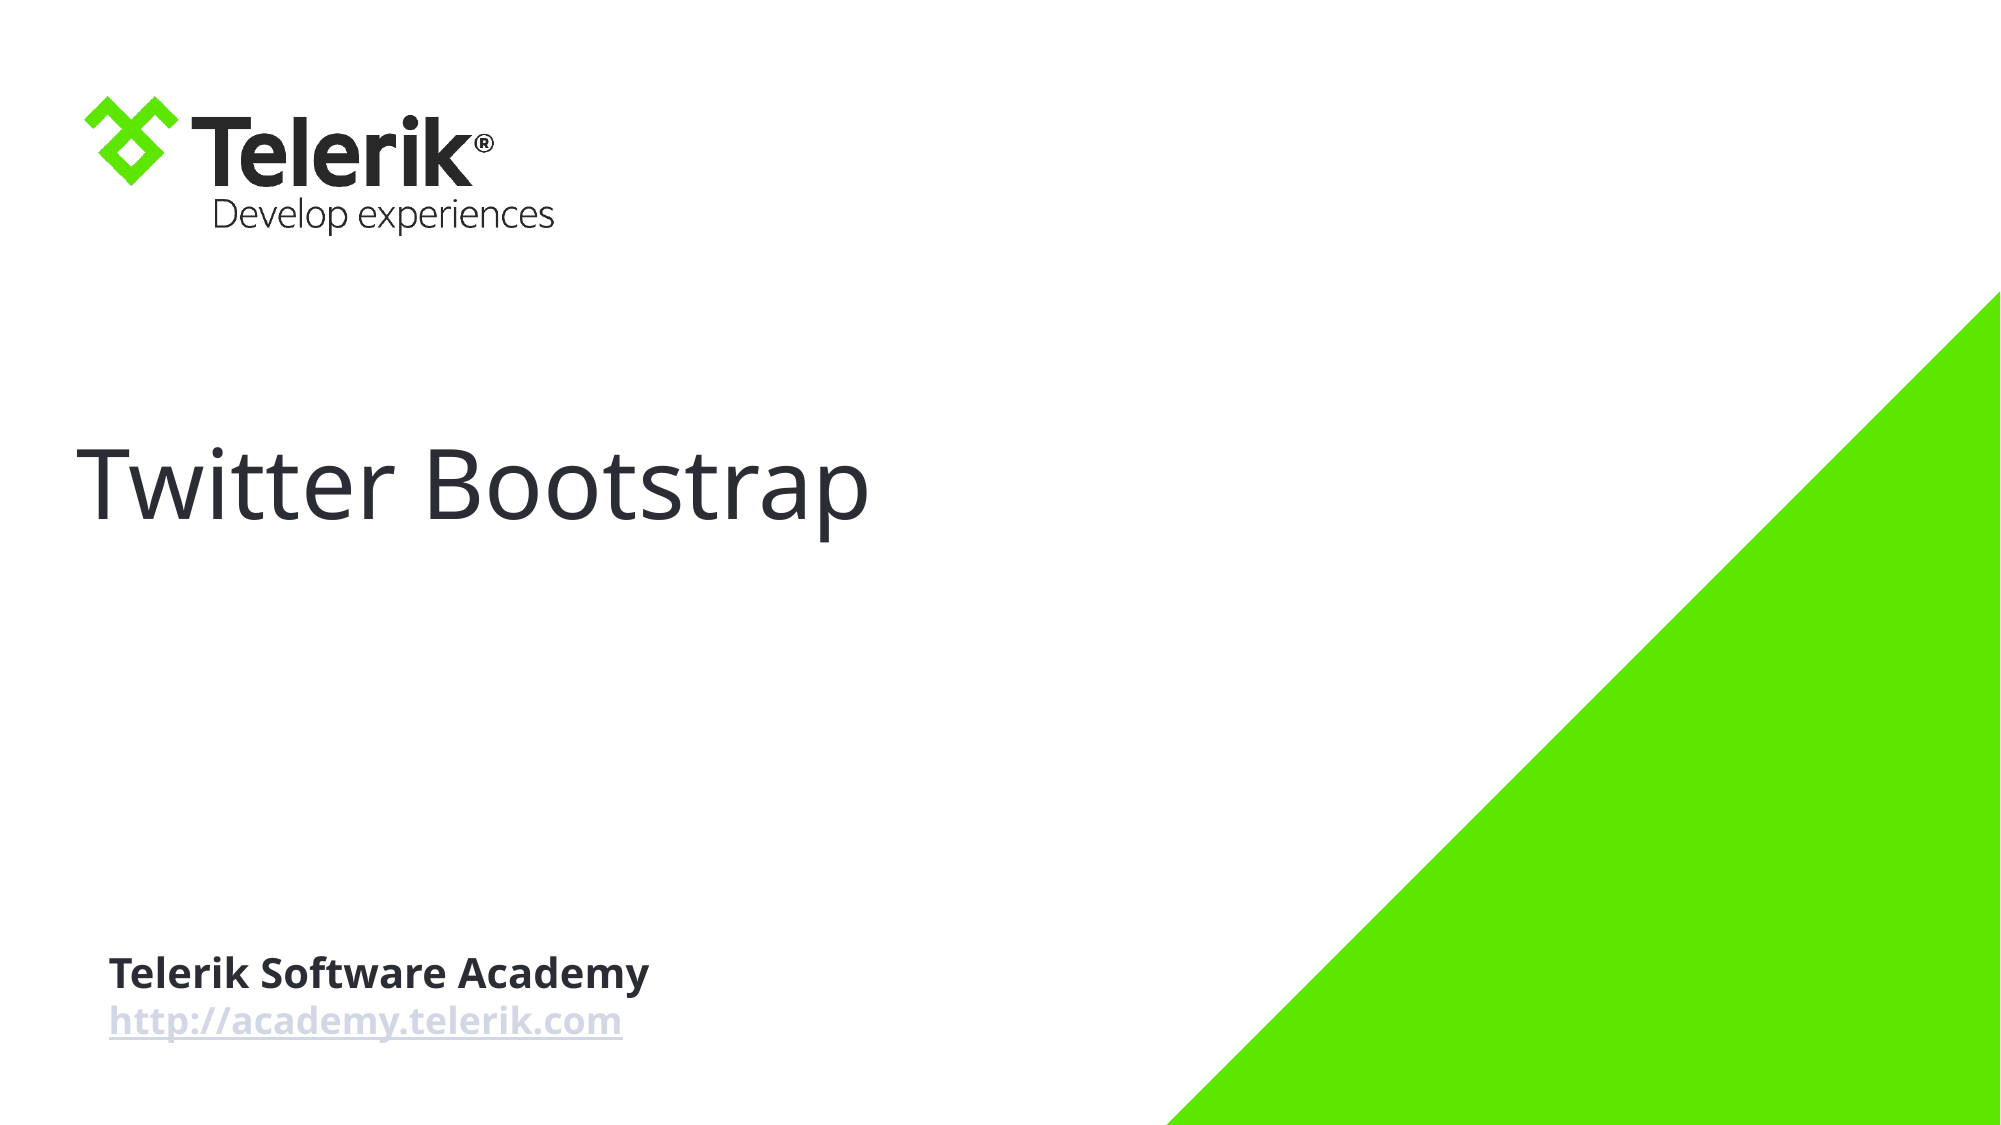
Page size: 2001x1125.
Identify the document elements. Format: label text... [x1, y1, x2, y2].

title Twitter Bootstrap [61, 433, 1840, 547]
text_box http://academy.telerik.com [93, 989, 967, 1056]
picture [55, 67, 581, 256]
text_box Telerik Software Academy [93, 939, 967, 989]
